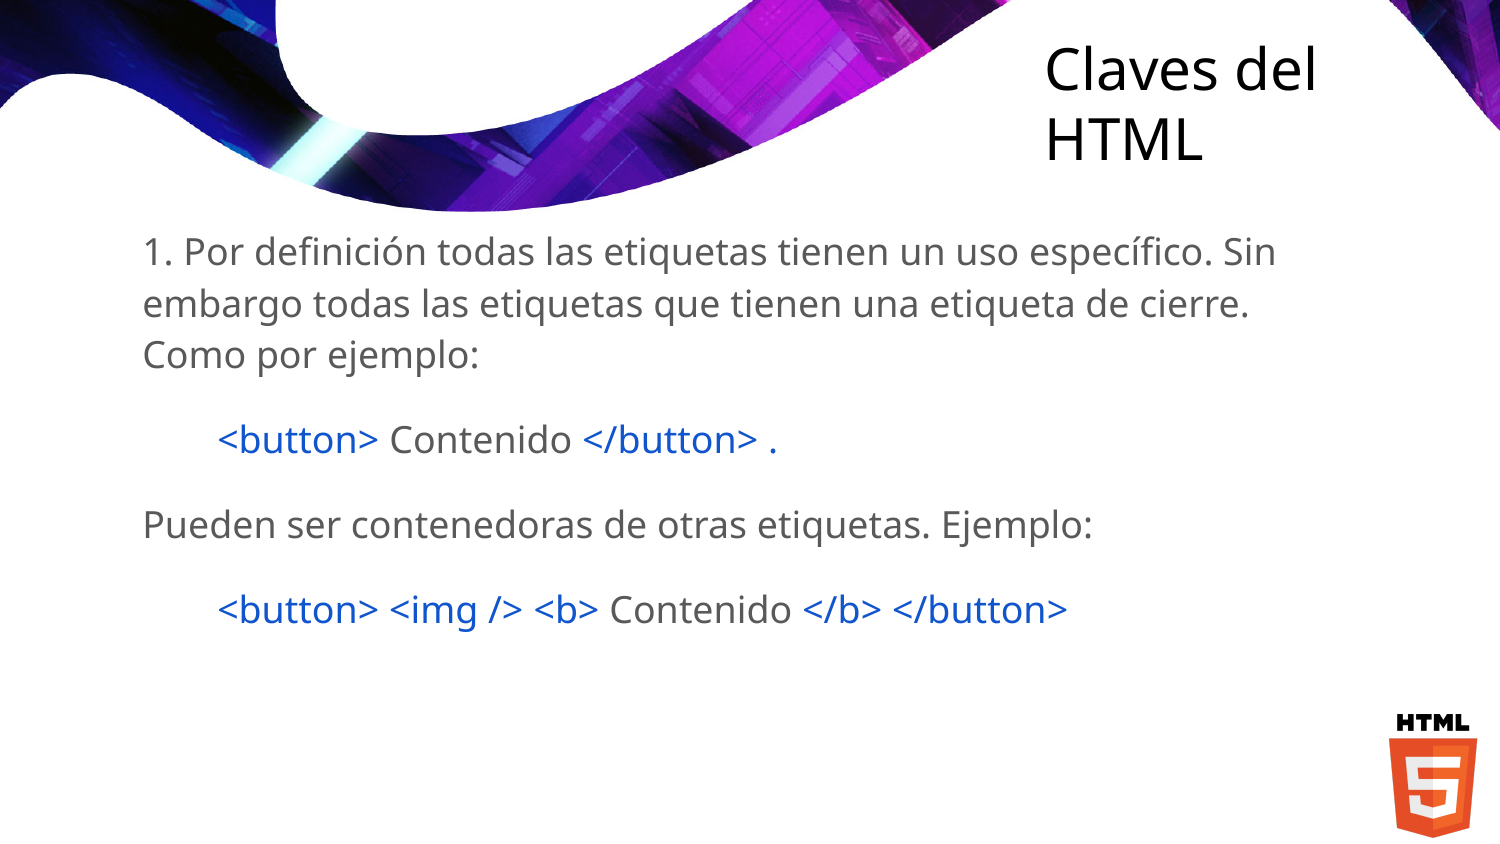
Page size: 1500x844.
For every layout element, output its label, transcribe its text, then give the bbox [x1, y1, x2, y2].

title Claves del HTML [1029, 17, 1372, 112]
picture [0, 0, 1500, 844]
list 1. Por definición todas las etiquetas tienen un uso específico. Sin embargo todas las etiquetas que tienen una etiqueta de cierre. Como por ejemplo: <button> Contenido </button> . Pueden ser contenedoras de otras etiquetas. Ejemplo: <button> <img /> <b> Contenido </b> </button> [127, 206, 1373, 767]
